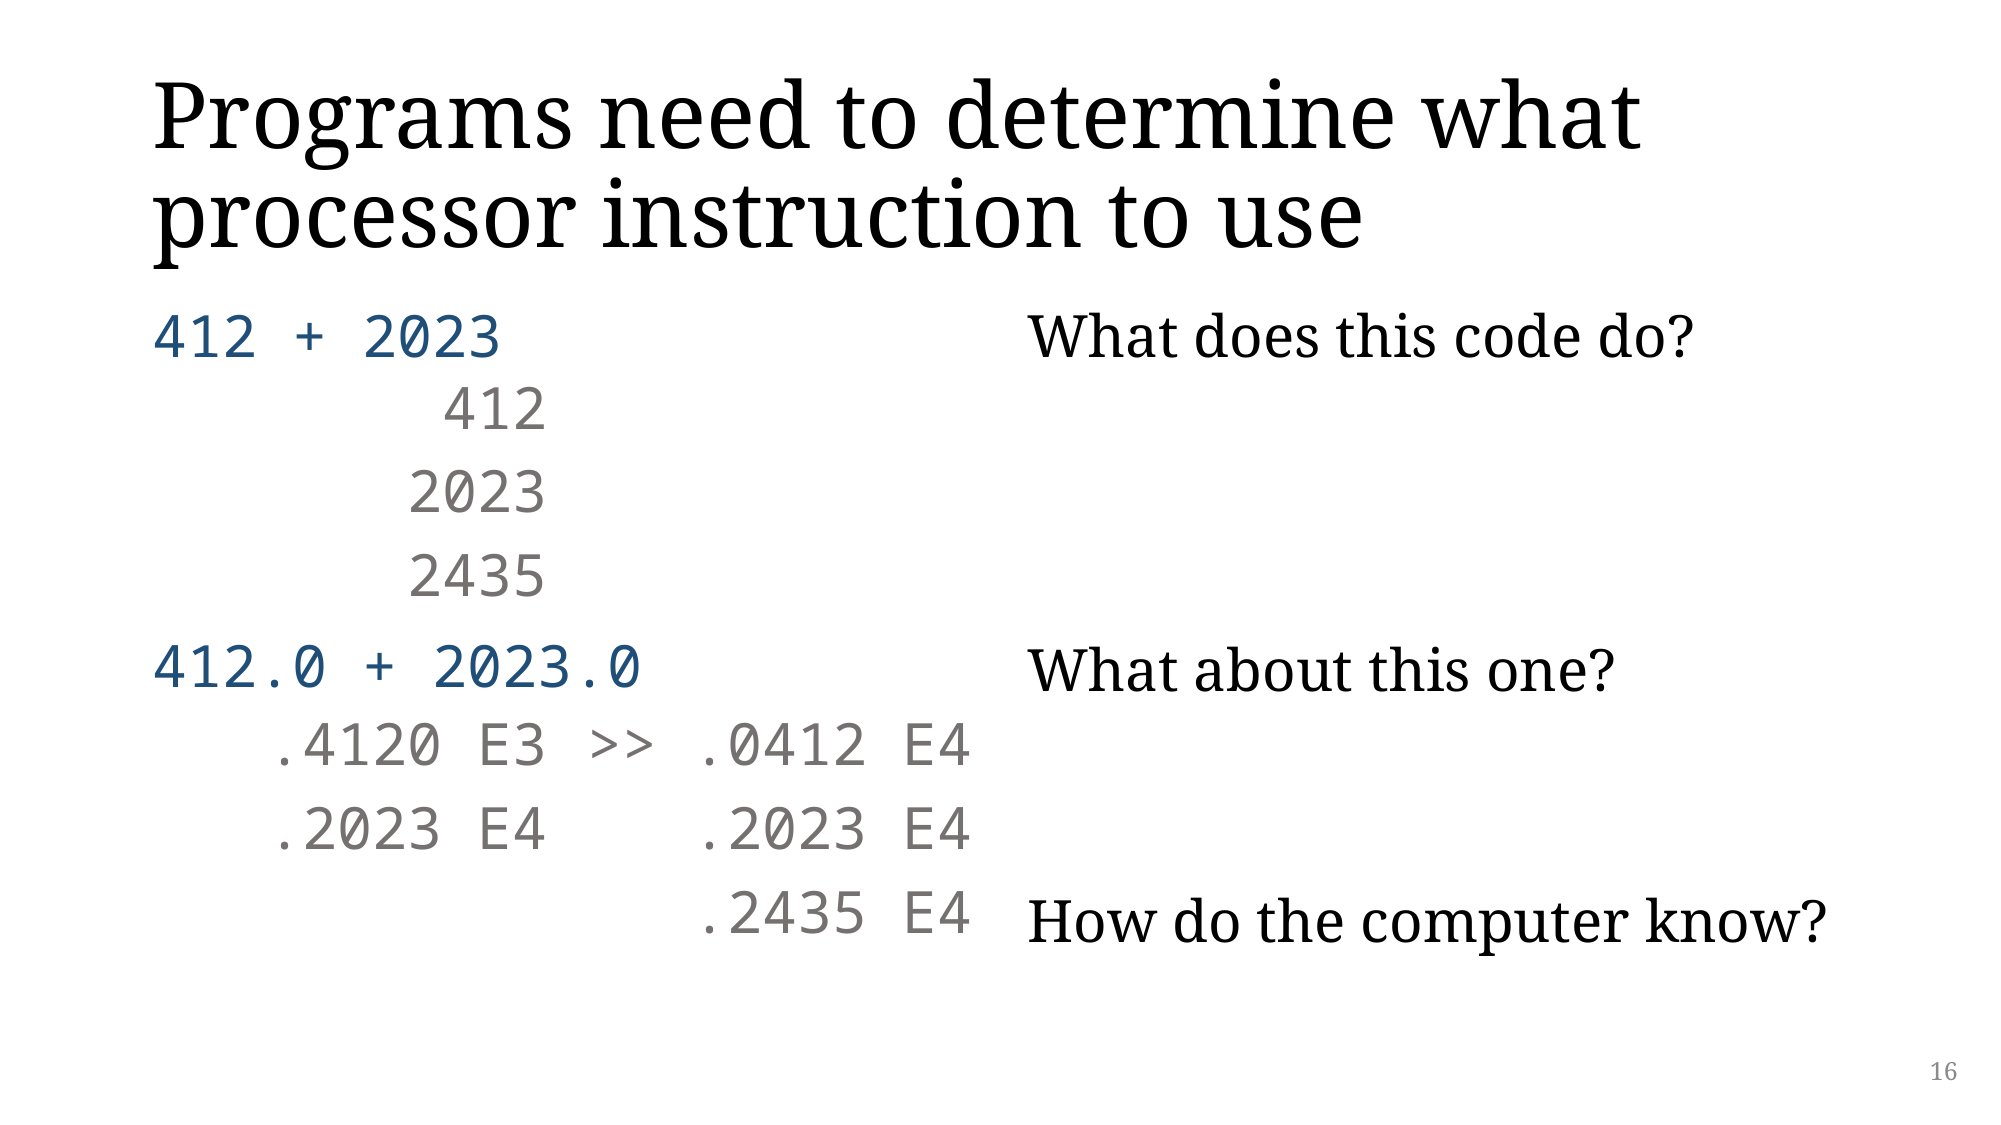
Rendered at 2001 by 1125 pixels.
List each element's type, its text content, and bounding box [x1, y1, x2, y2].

text_box 412.0 + 2023.0 [137, 629, 988, 708]
text_box 412 2023 2435 [137, 371, 563, 619]
list 412 + 2023 [137, 299, 988, 394]
list What does this code do? What about this one? How do the computer know? [1012, 299, 1863, 1014]
title Programs need to determine what processor instruction to use [137, 59, 1863, 278]
slide_number 16 [1522, 1042, 1973, 1103]
text_box .4120 E3 .2023 E4 [137, 708, 562, 1014]
text_box >> .0412 E4 .2023 E4 .2435 E4 [562, 708, 988, 1014]
